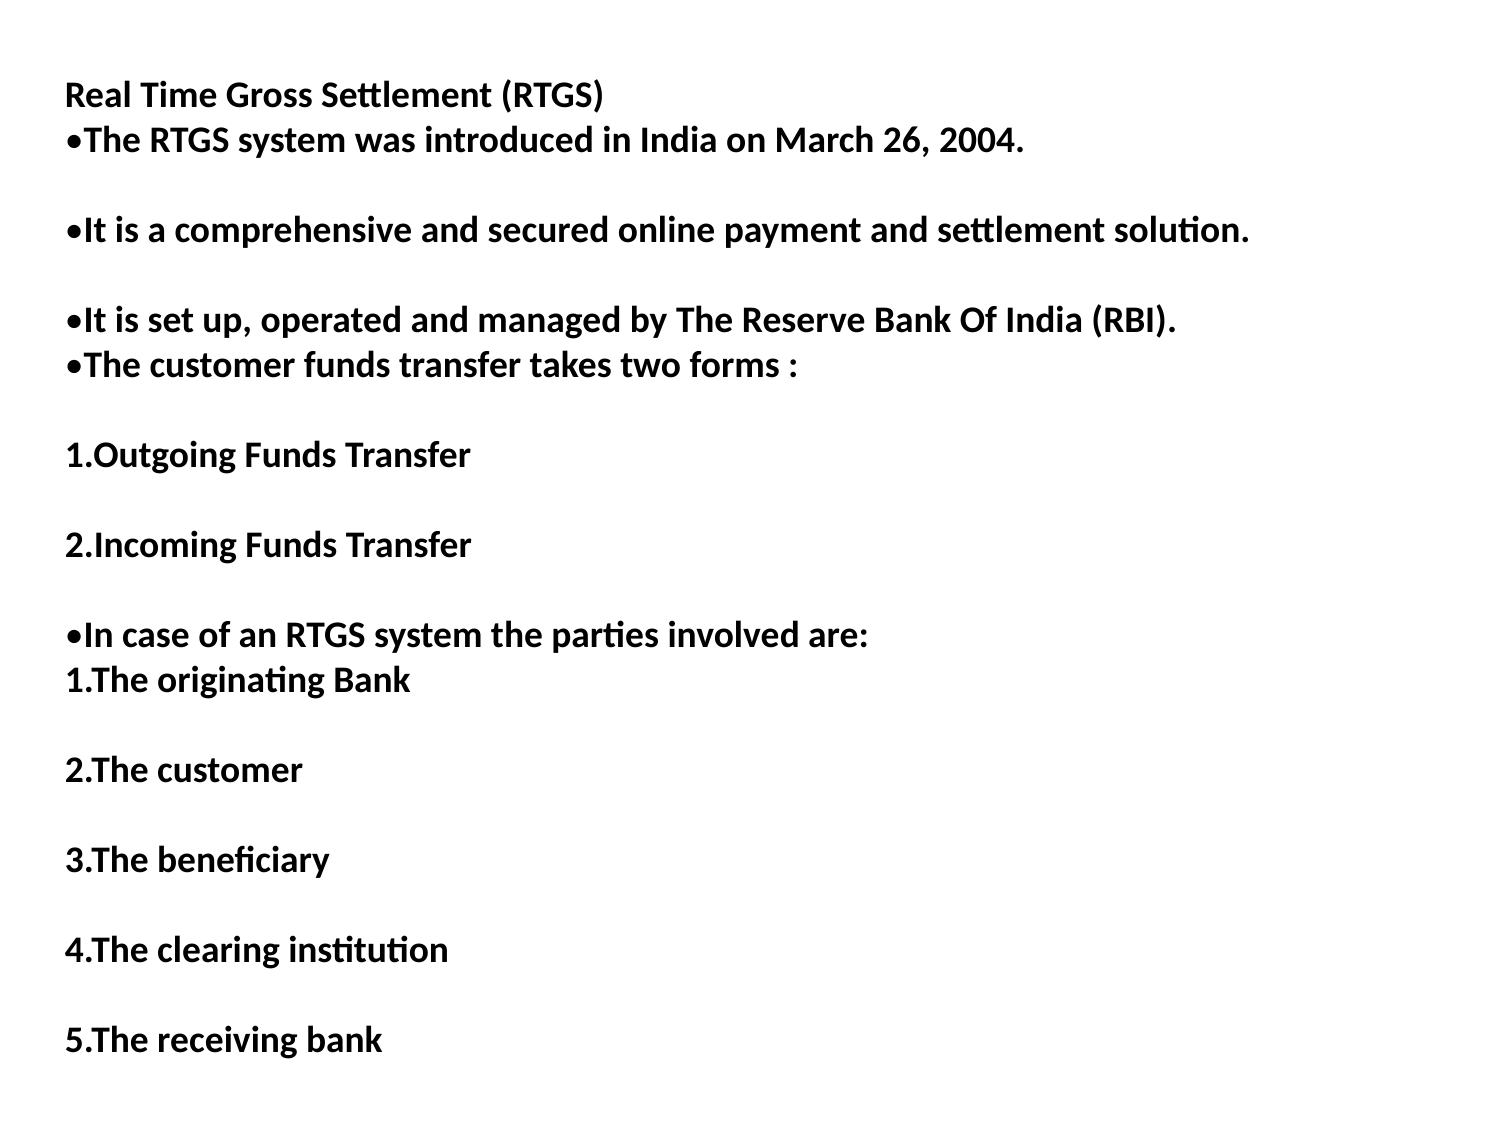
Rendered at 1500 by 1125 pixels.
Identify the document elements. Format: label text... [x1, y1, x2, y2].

text_box Real Time Gross Settlement (RTGS) •The RTGS system was introduced in India on March 26, 2004. •It is a comprehensive and secured online payment and settlement solution. •It is set up, operated and managed by The Reserve Bank Of India (RBI). •The customer funds transfer takes two forms : 1.Outgoing Funds Transfer 2.Incoming Funds Transfer •In case of an RTGS system the parties involved are: 1.The originating Bank 2.The customer 3.The beneficiary 4.The clearing institution 5.The receiving bank [50, 62, 1450, 1068]
